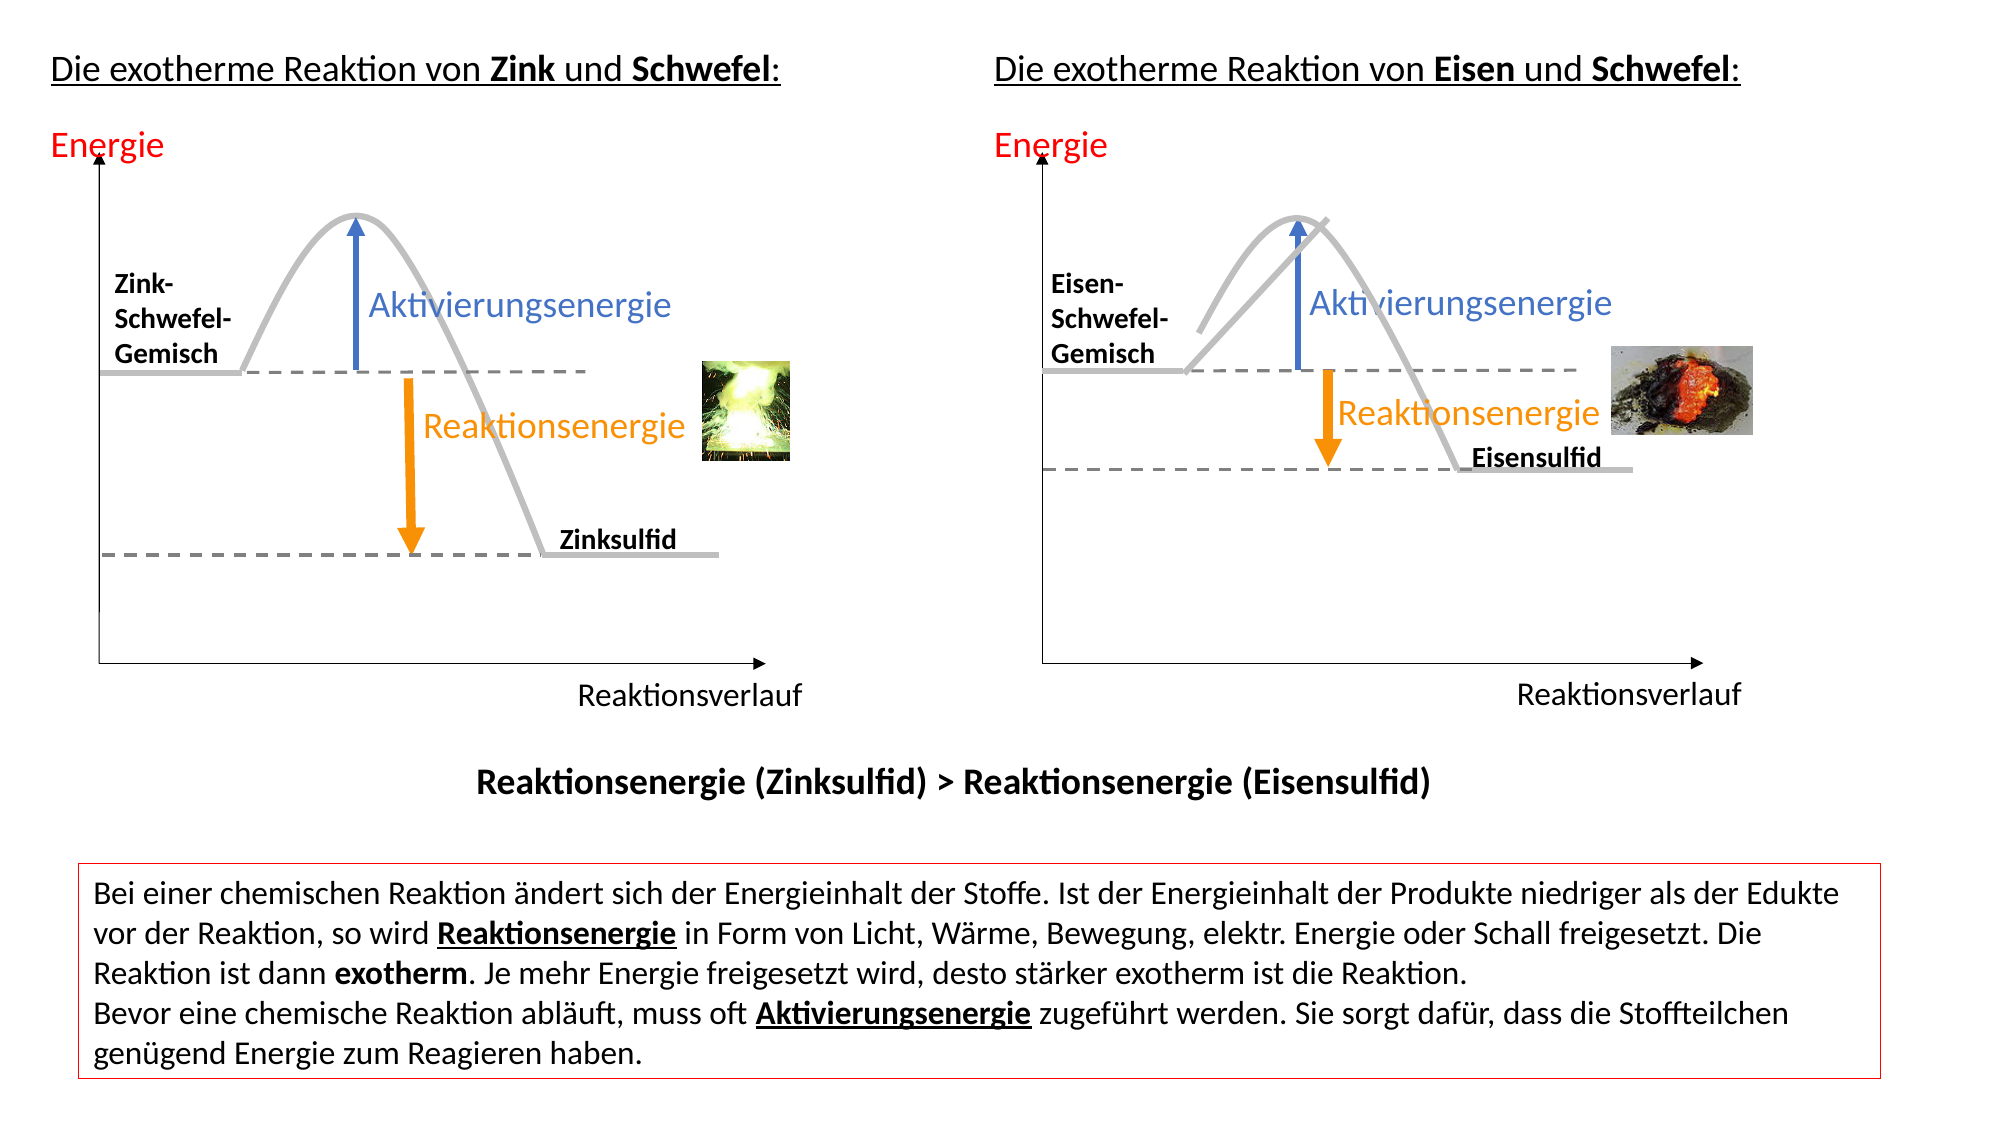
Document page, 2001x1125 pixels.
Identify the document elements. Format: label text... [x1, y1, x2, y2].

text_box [35, 112, 832, 722]
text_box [102, 361, 791, 556]
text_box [1043, 346, 1753, 470]
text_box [1184, 218, 1634, 346]
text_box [246, 216, 702, 373]
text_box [979, 112, 1769, 721]
text_box Die exotherme Reaktion von Zink und Schwefel: [35, 36, 979, 96]
text_box Die exotherme Reaktion von Eisen und Schwefel: [979, 36, 1989, 96]
text_box Reaktionsenergie (Zinksulfid) > Reaktionsenergie (Eisensulfid) [461, 749, 1539, 810]
text_box Bei einer chemischen Reaktion ändert sich der Energieinhalt der Stoffe. Ist der Energieinhalt der Produkte niedriger als der Edukte vor der Reaktion, so wird Reaktionsenergie in Form von Licht, Wärme, Bewegung, elektr. Energie oder Schall freigesetzt. Die Reaktion ist dann exotherm. Je mehr Energie freigesetzt wird, desto stärker exotherm ist die Reaktion. Bevor eine chemische Reaktion abläuft, muss oft Aktivierungsenergie zugeführt werden. Sie sorgt dafür, dass die Stoffteilchen genügend Energie zum Reagieren haben. [78, 863, 1881, 1079]
